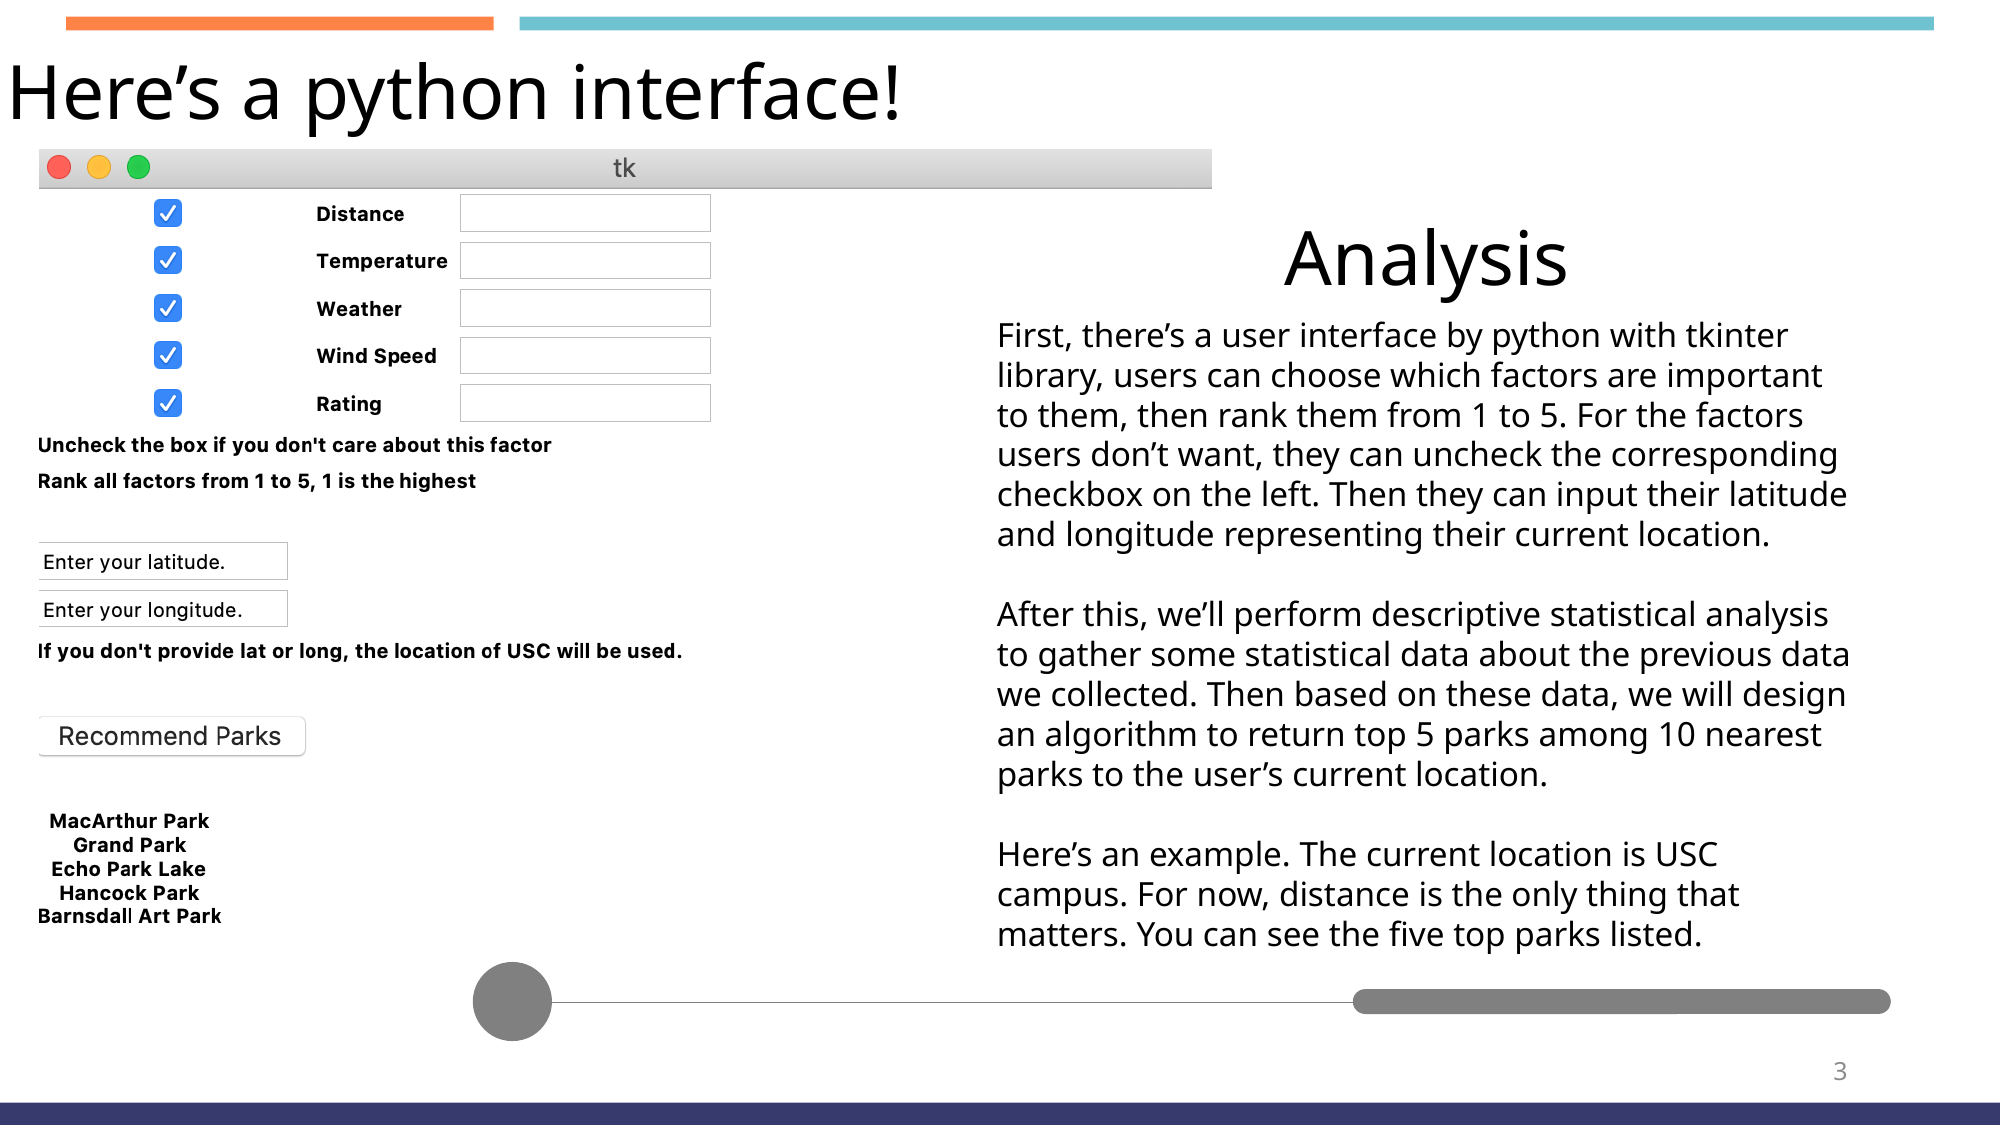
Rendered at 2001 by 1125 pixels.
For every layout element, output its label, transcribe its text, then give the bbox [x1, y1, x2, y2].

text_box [66, 16, 1934, 31]
text_box [471, 1000, 554, 1043]
text_box First, there’s a user interface by python with tkinter library, users can choose which factors are important to them, then rank them from 1 to 5. For the factors users don’t want, they can uncheck the corresponding checkbox on the left. Then they can input their latitude and longitude representing their current location. After this, we’ll perform descriptive statistical analysis to gather some statistical data about the previous data we collected. Then based on these data, we will design an algorithm to return top 5 parks among 10 nearest parks to the user’s current location. Here’s an example. The current location is USC campus. For now, distance is the only thing that matters. You can see the five top parks listed. [1212, 306, 1874, 960]
slide_number 3 [1412, 1042, 1863, 1102]
title Analysis [1212, 220, 2000, 409]
text_box [0, 1102, 2000, 1125]
text_box [1351, 988, 1892, 1016]
text_box Here’s a python interface! [0, 54, 1389, 136]
picture [39, 149, 1212, 1000]
